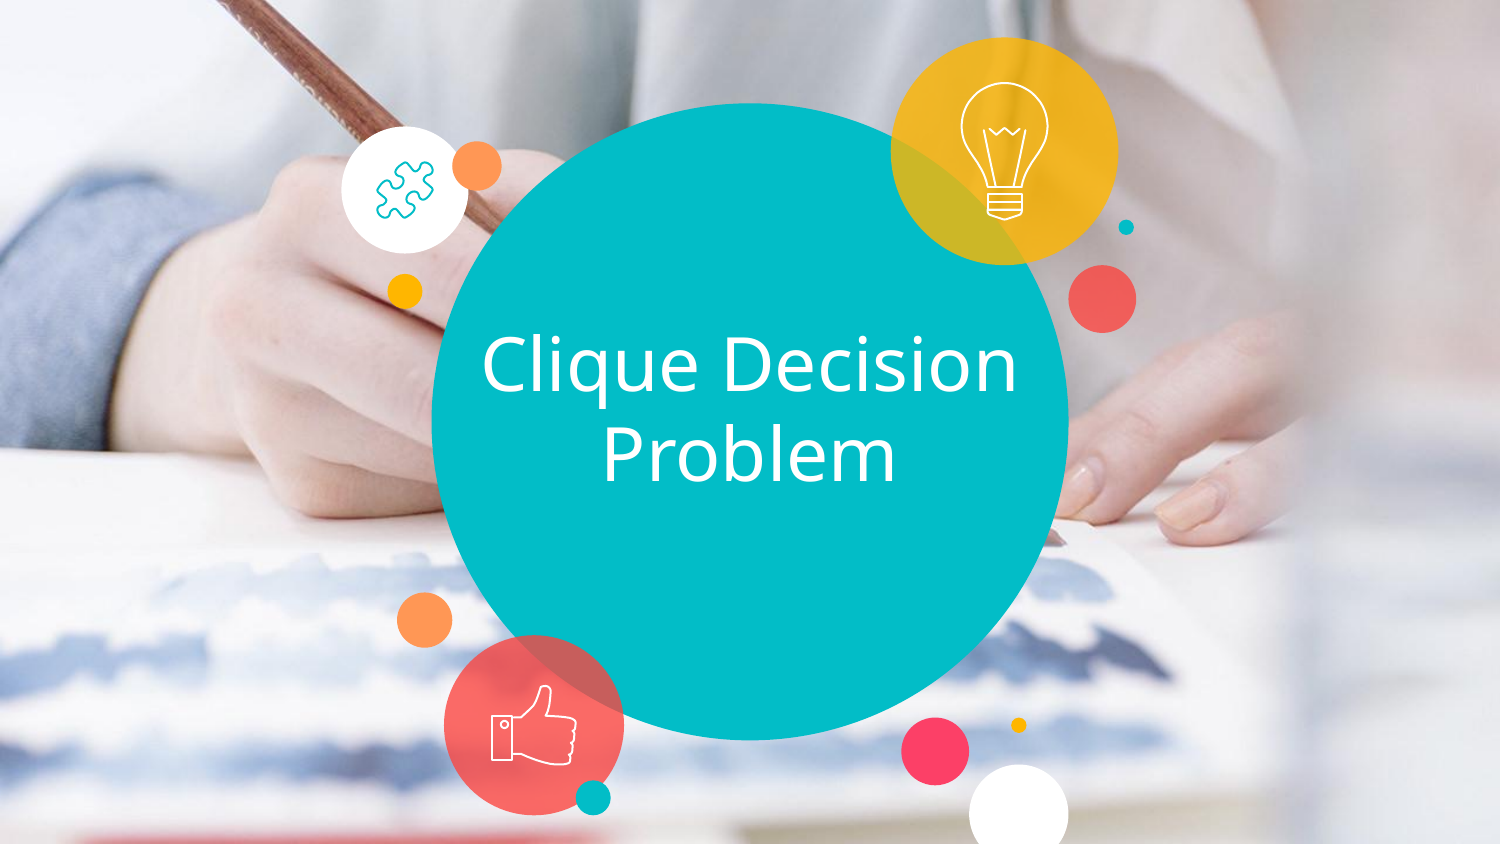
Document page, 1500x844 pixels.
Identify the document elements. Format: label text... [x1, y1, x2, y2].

picture [0, 0, 1500, 844]
title Clique Decision Problem [452, 244, 1048, 659]
